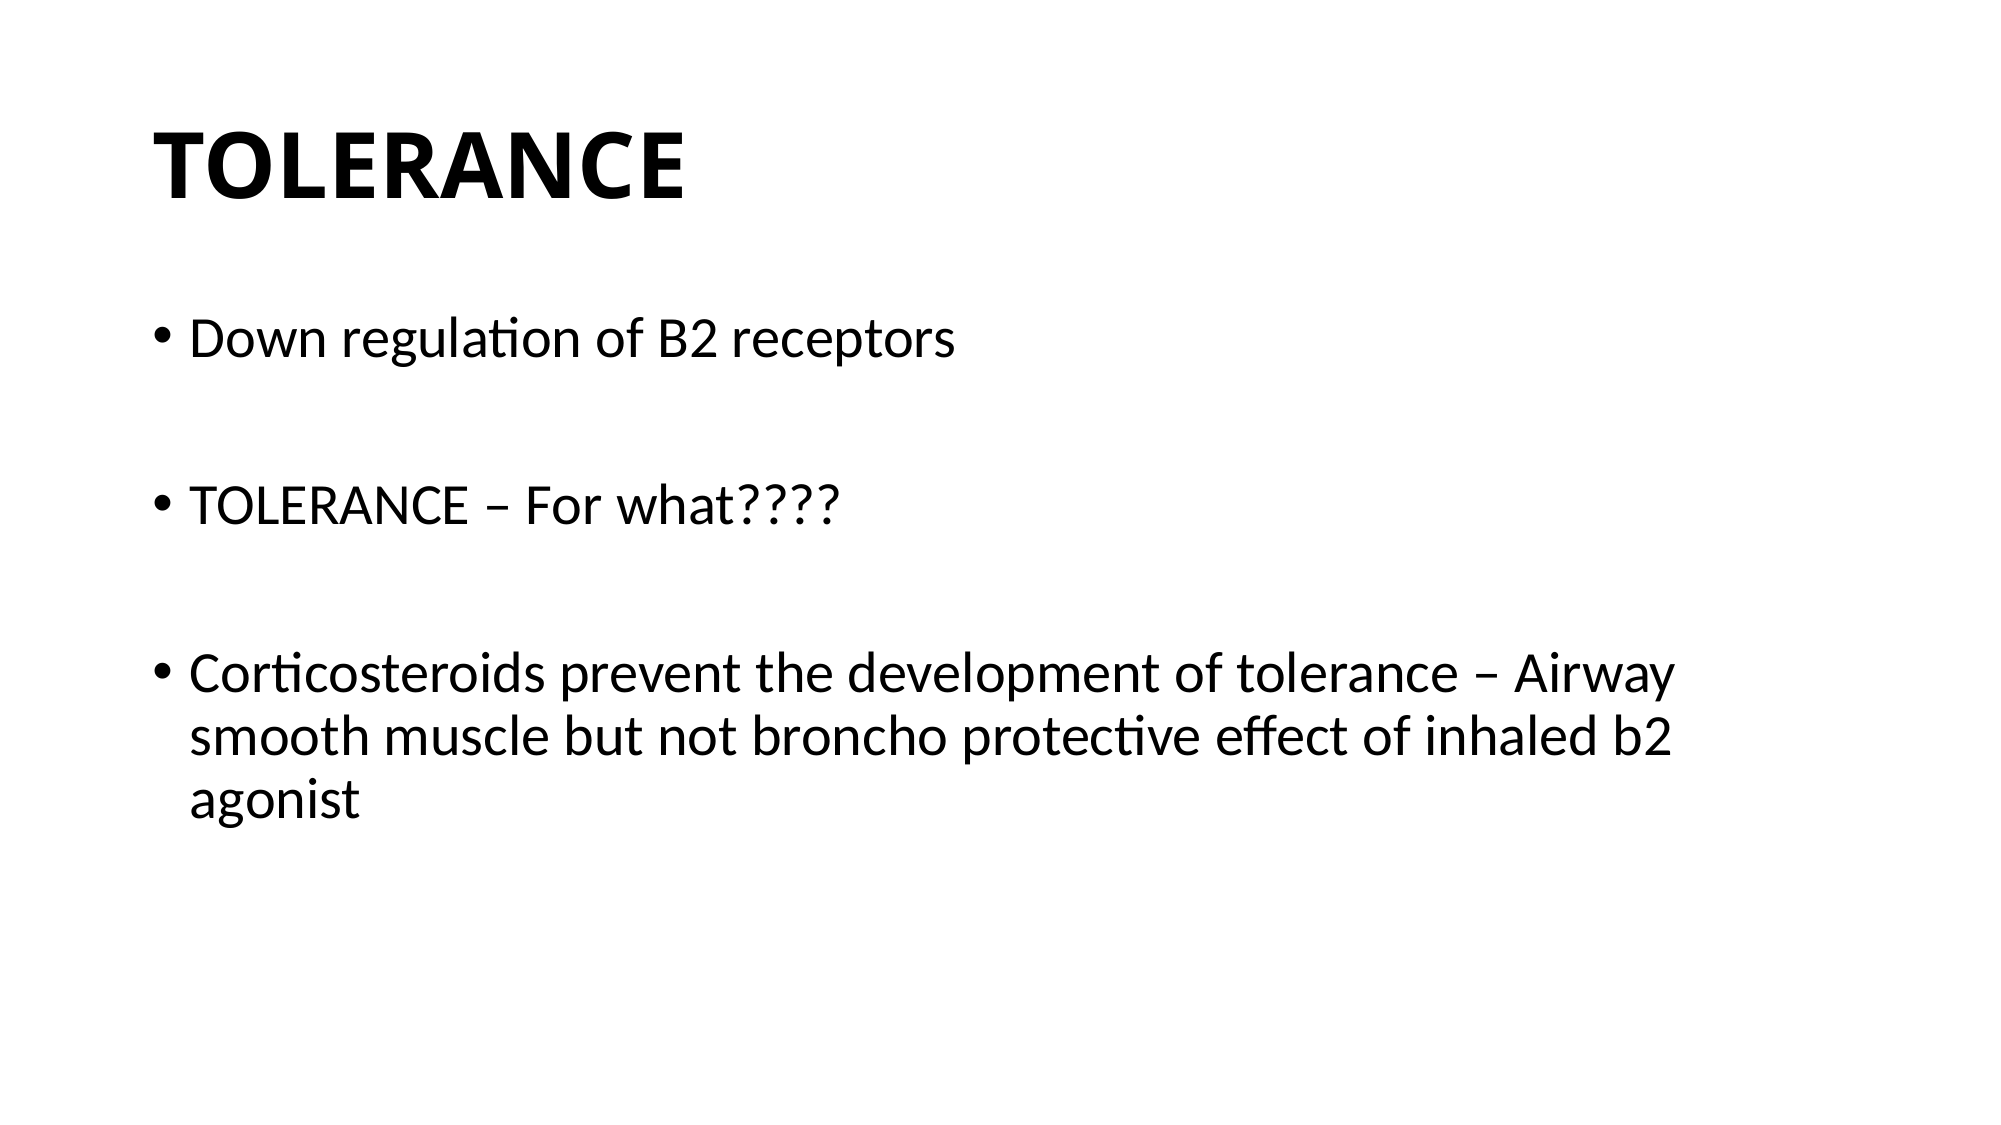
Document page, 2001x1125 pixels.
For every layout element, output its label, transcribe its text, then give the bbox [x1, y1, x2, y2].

title TOLERANCE [137, 59, 1863, 278]
list Down regulation of B2 receptors TOLERANCE – For what???? Corticosteroids prevent the development of tolerance – Airway smooth muscle but not broncho protective effect of inhaled b2 agonist [137, 299, 1863, 1014]
